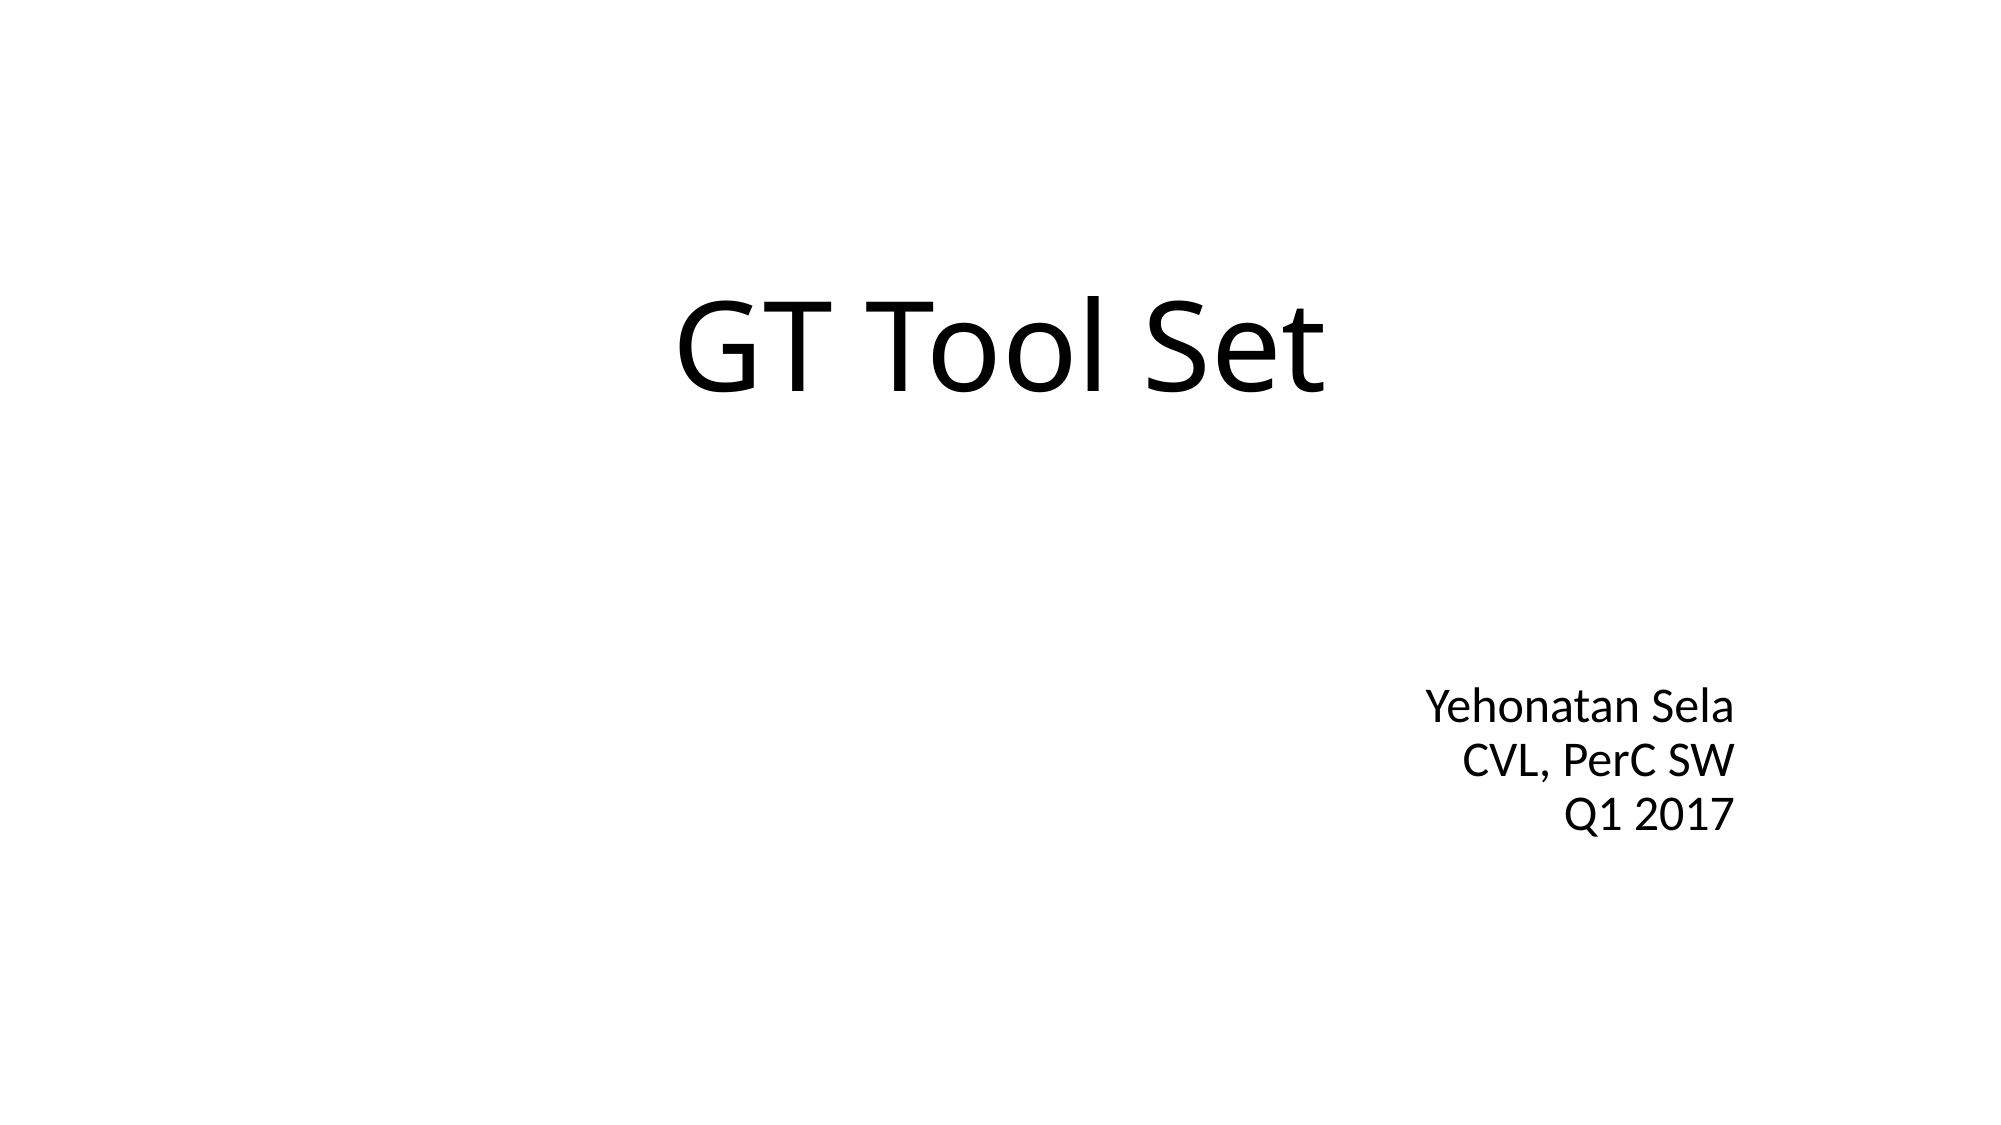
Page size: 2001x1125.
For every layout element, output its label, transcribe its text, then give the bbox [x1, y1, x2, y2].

subtitle Yehonatan Sela CVL, PerC SW Q1 2017 [249, 590, 1750, 863]
title GT Tool Set [249, 184, 1750, 576]
